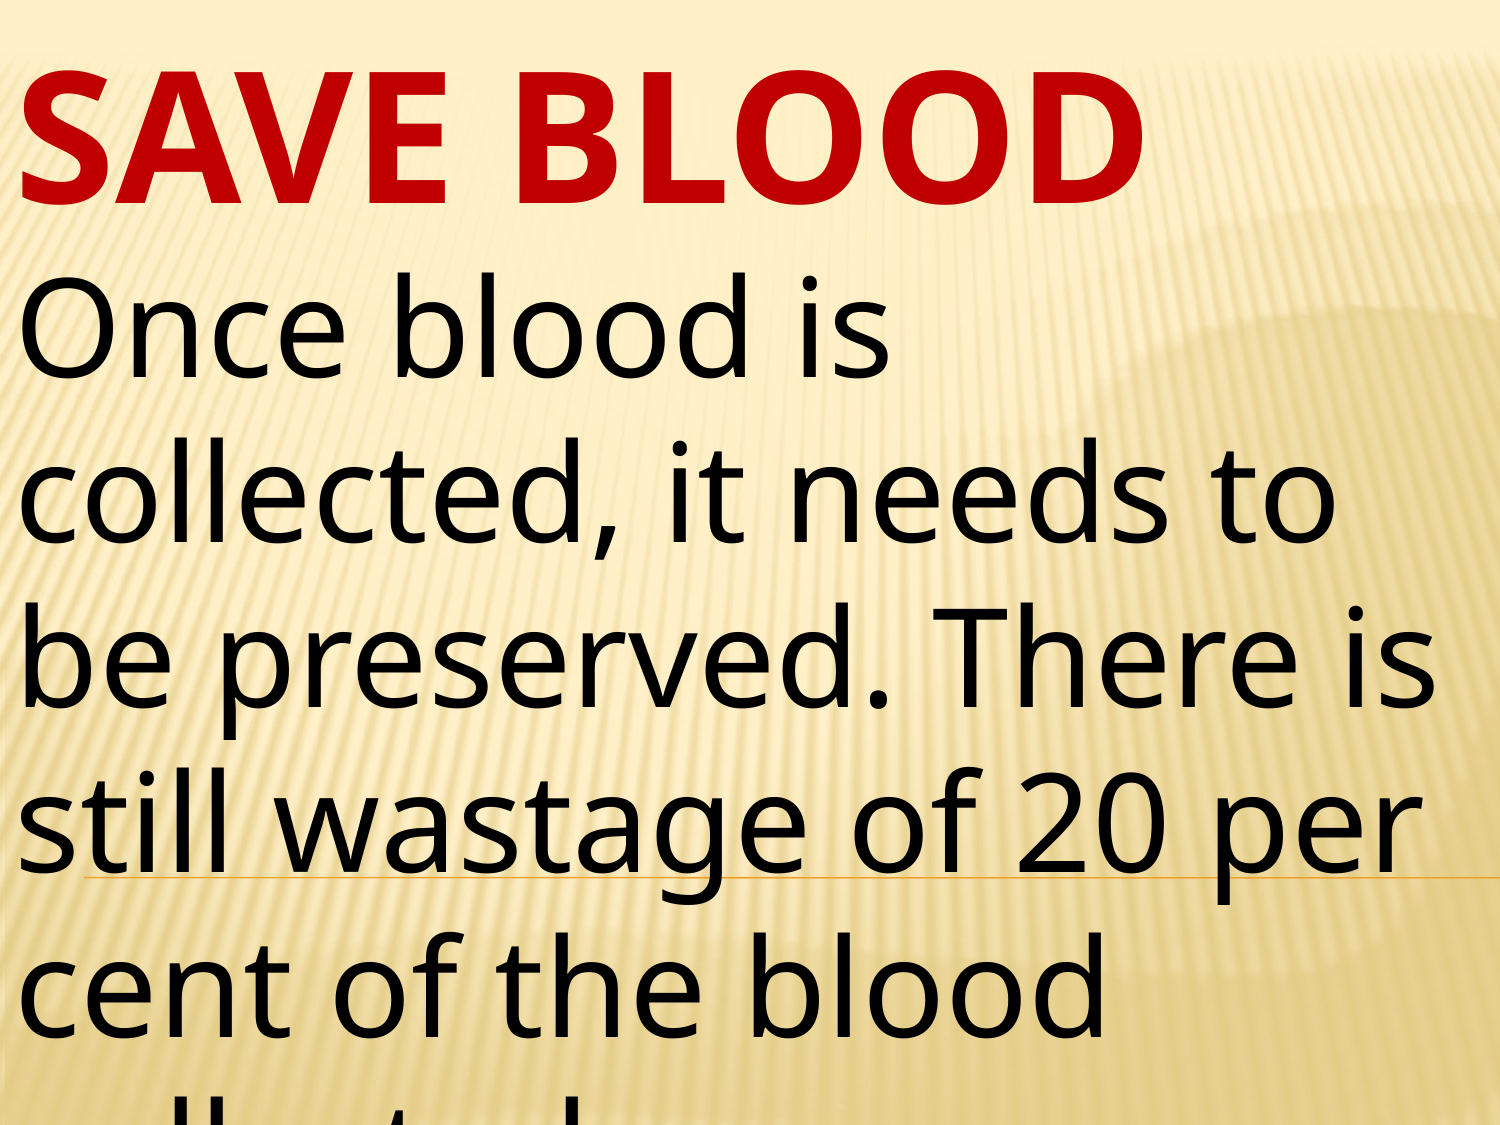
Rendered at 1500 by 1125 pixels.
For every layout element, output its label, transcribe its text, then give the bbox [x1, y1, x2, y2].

text_box SAVE BLOOD Once blood is collected, it needs to be preserved. There is still wastage of 20 per cent of the blood collected. [0, 12, 1500, 1125]
